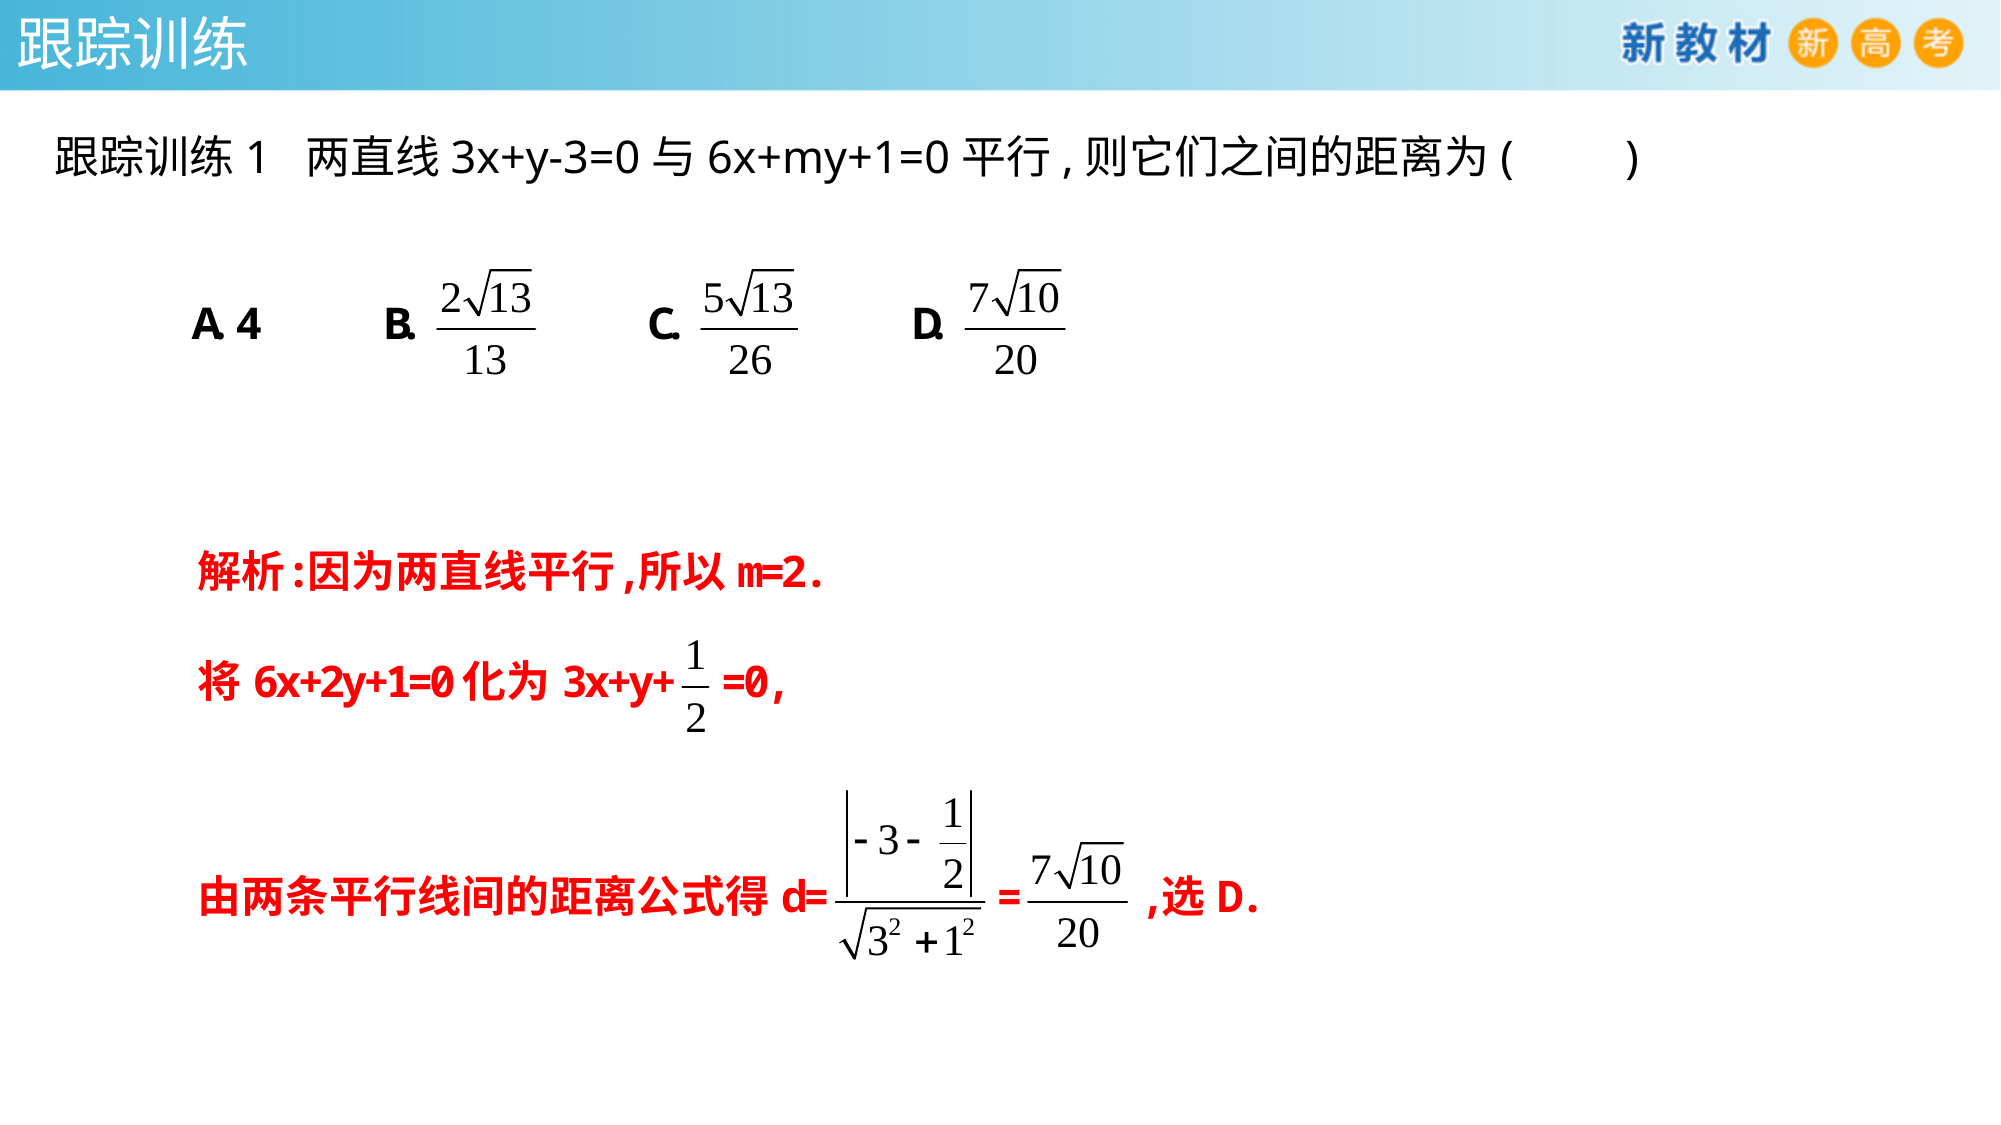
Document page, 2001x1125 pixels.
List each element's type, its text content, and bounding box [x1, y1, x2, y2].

text_box 跟踪训练1 两直线3x+y-3=0与6x+my+1=0平行,则它们之间的距离为( ) [39, 121, 1670, 190]
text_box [197, 534, 1758, 989]
text_box 跟踪训练 [1, 0, 265, 85]
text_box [191, 246, 1758, 430]
picture [0, 0, 2001, 1125]
